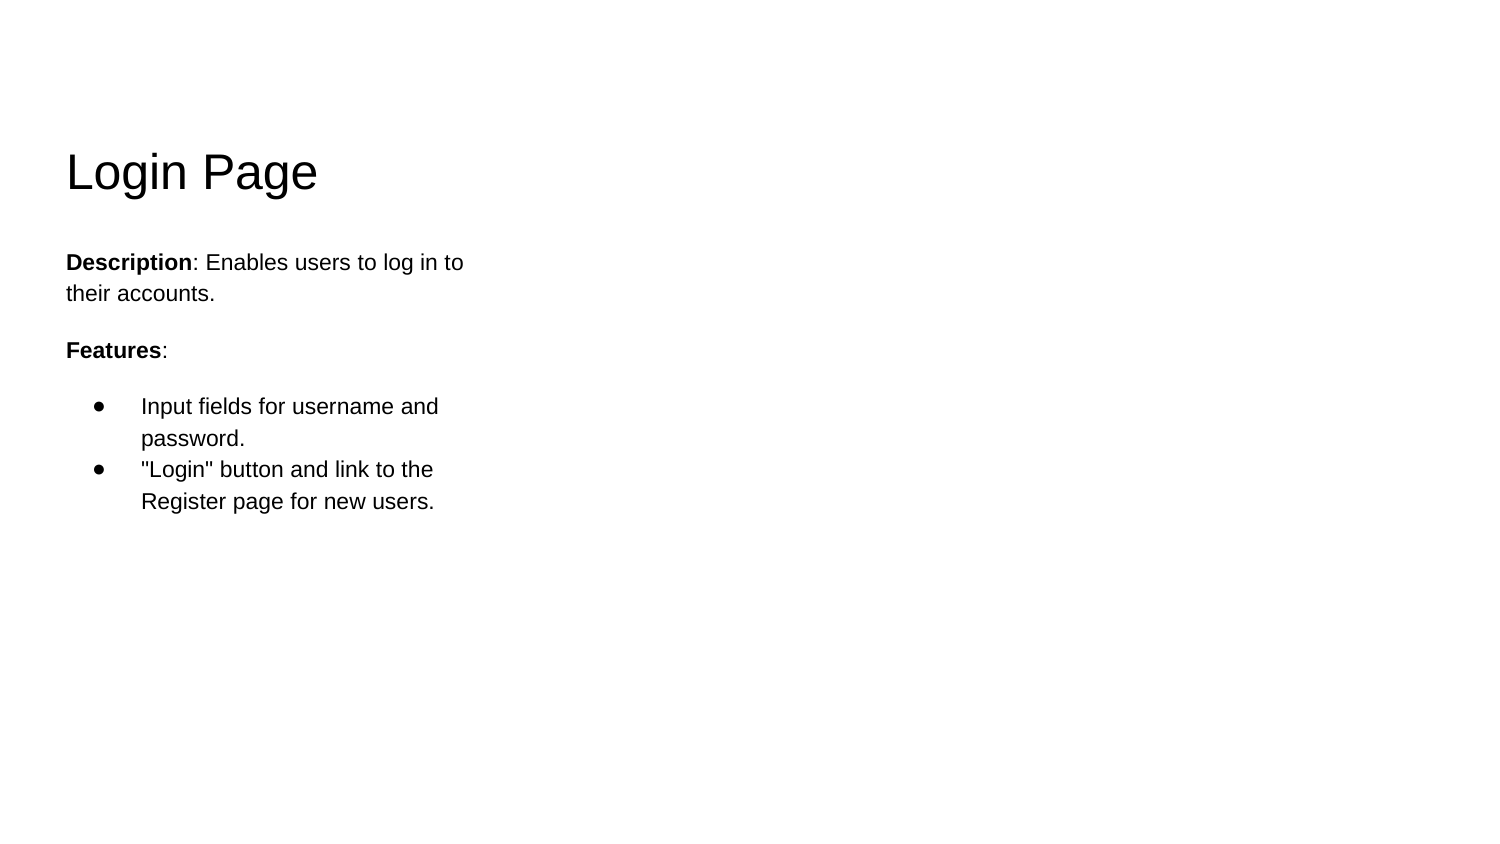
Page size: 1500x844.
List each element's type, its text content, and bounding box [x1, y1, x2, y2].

list Description: Enables users to log in to their accounts. Features: Input fields for username and password. "Login" button and link to the Register page for new users. [51, 227, 512, 750]
title Login Page [51, 91, 512, 216]
